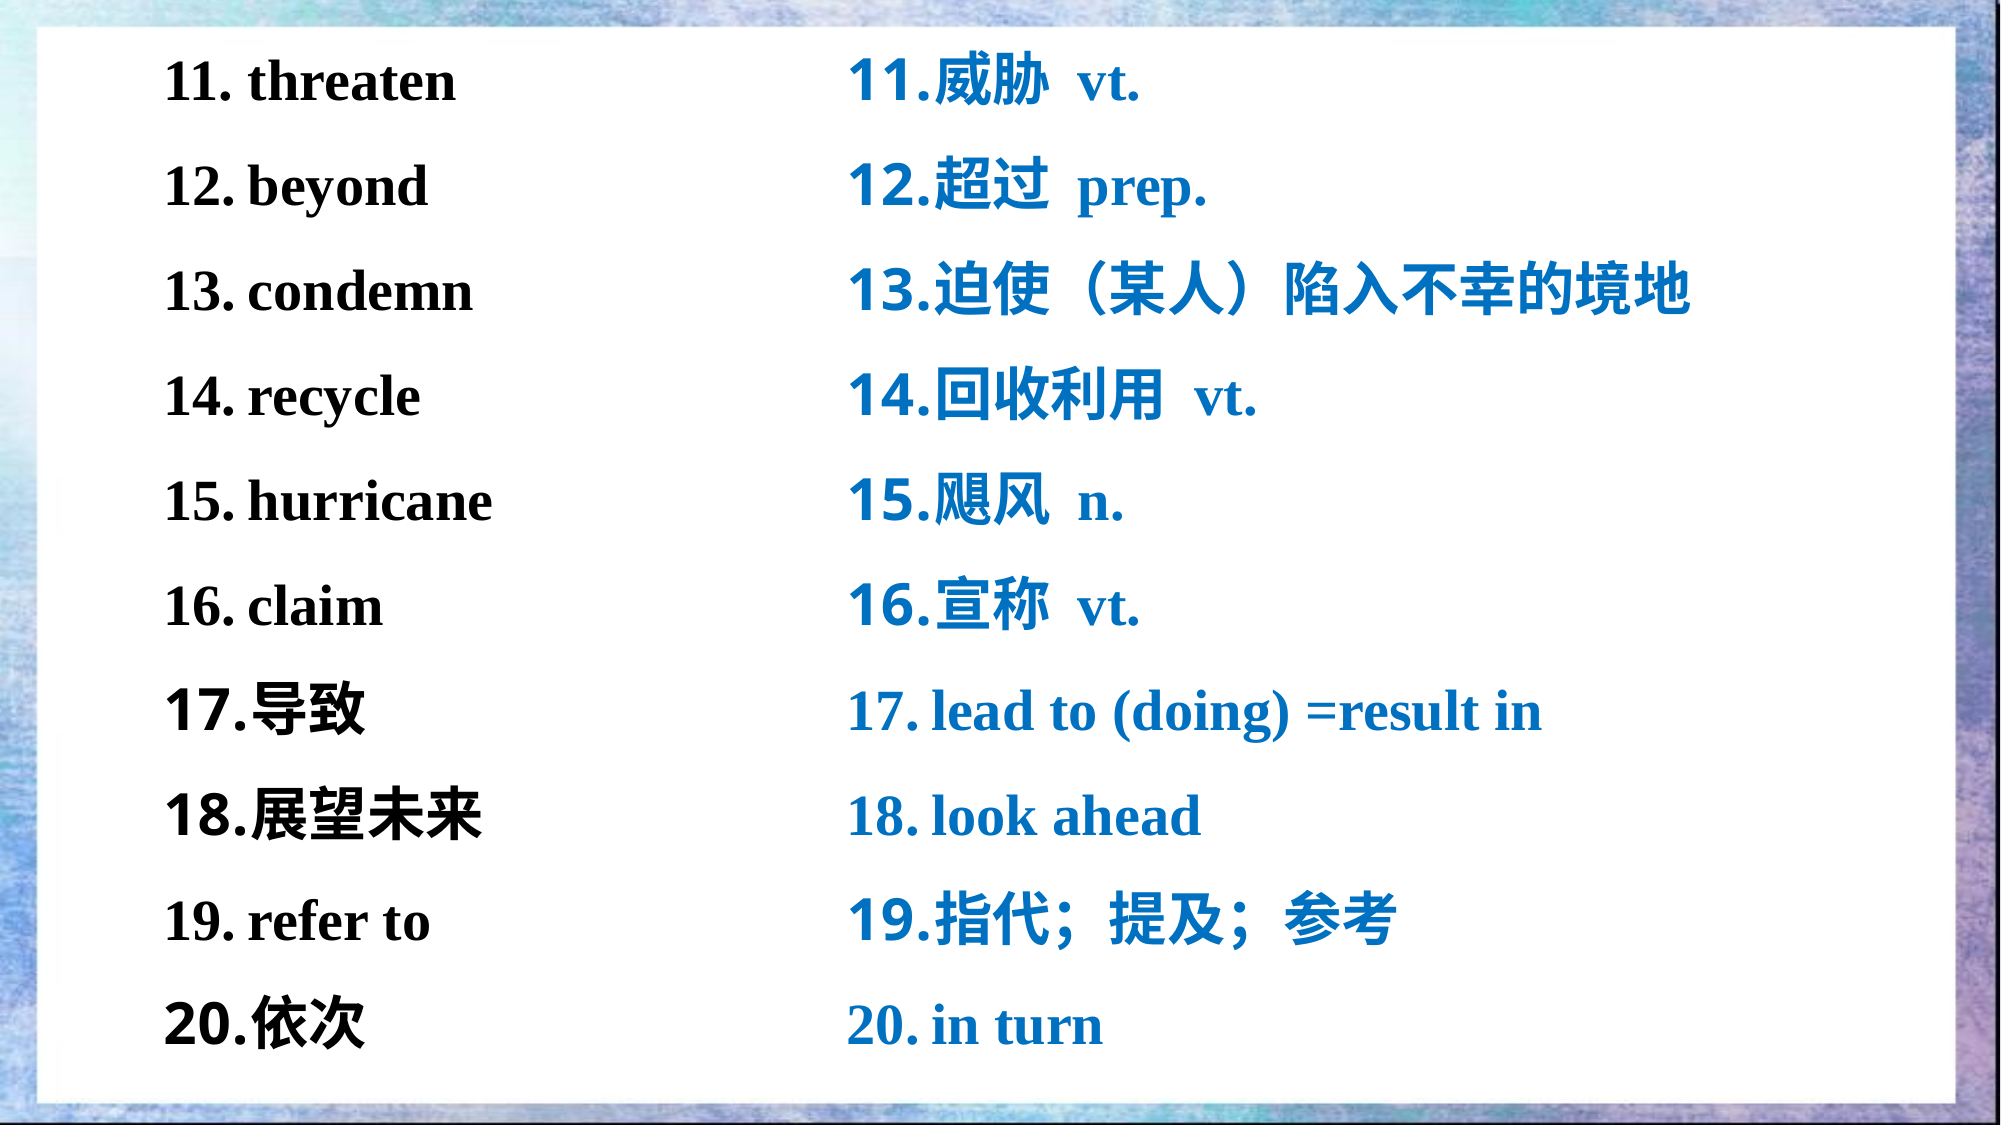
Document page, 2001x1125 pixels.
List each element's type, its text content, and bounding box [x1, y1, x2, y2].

text_box 威胁 vt. 超过 prep. 迫使（某人）陷入不幸的境地 回收利用 vt. 飓风 n. 宣称 vt. lead to (doing) =result in look ahead 指代；提及；参考 in turn [831, 0, 1822, 1065]
picture [0, 0, 2001, 1125]
text_box threaten beyond condemn recycle hurricane claim 导致 展望未来 refer to 依次 [148, 0, 685, 1065]
